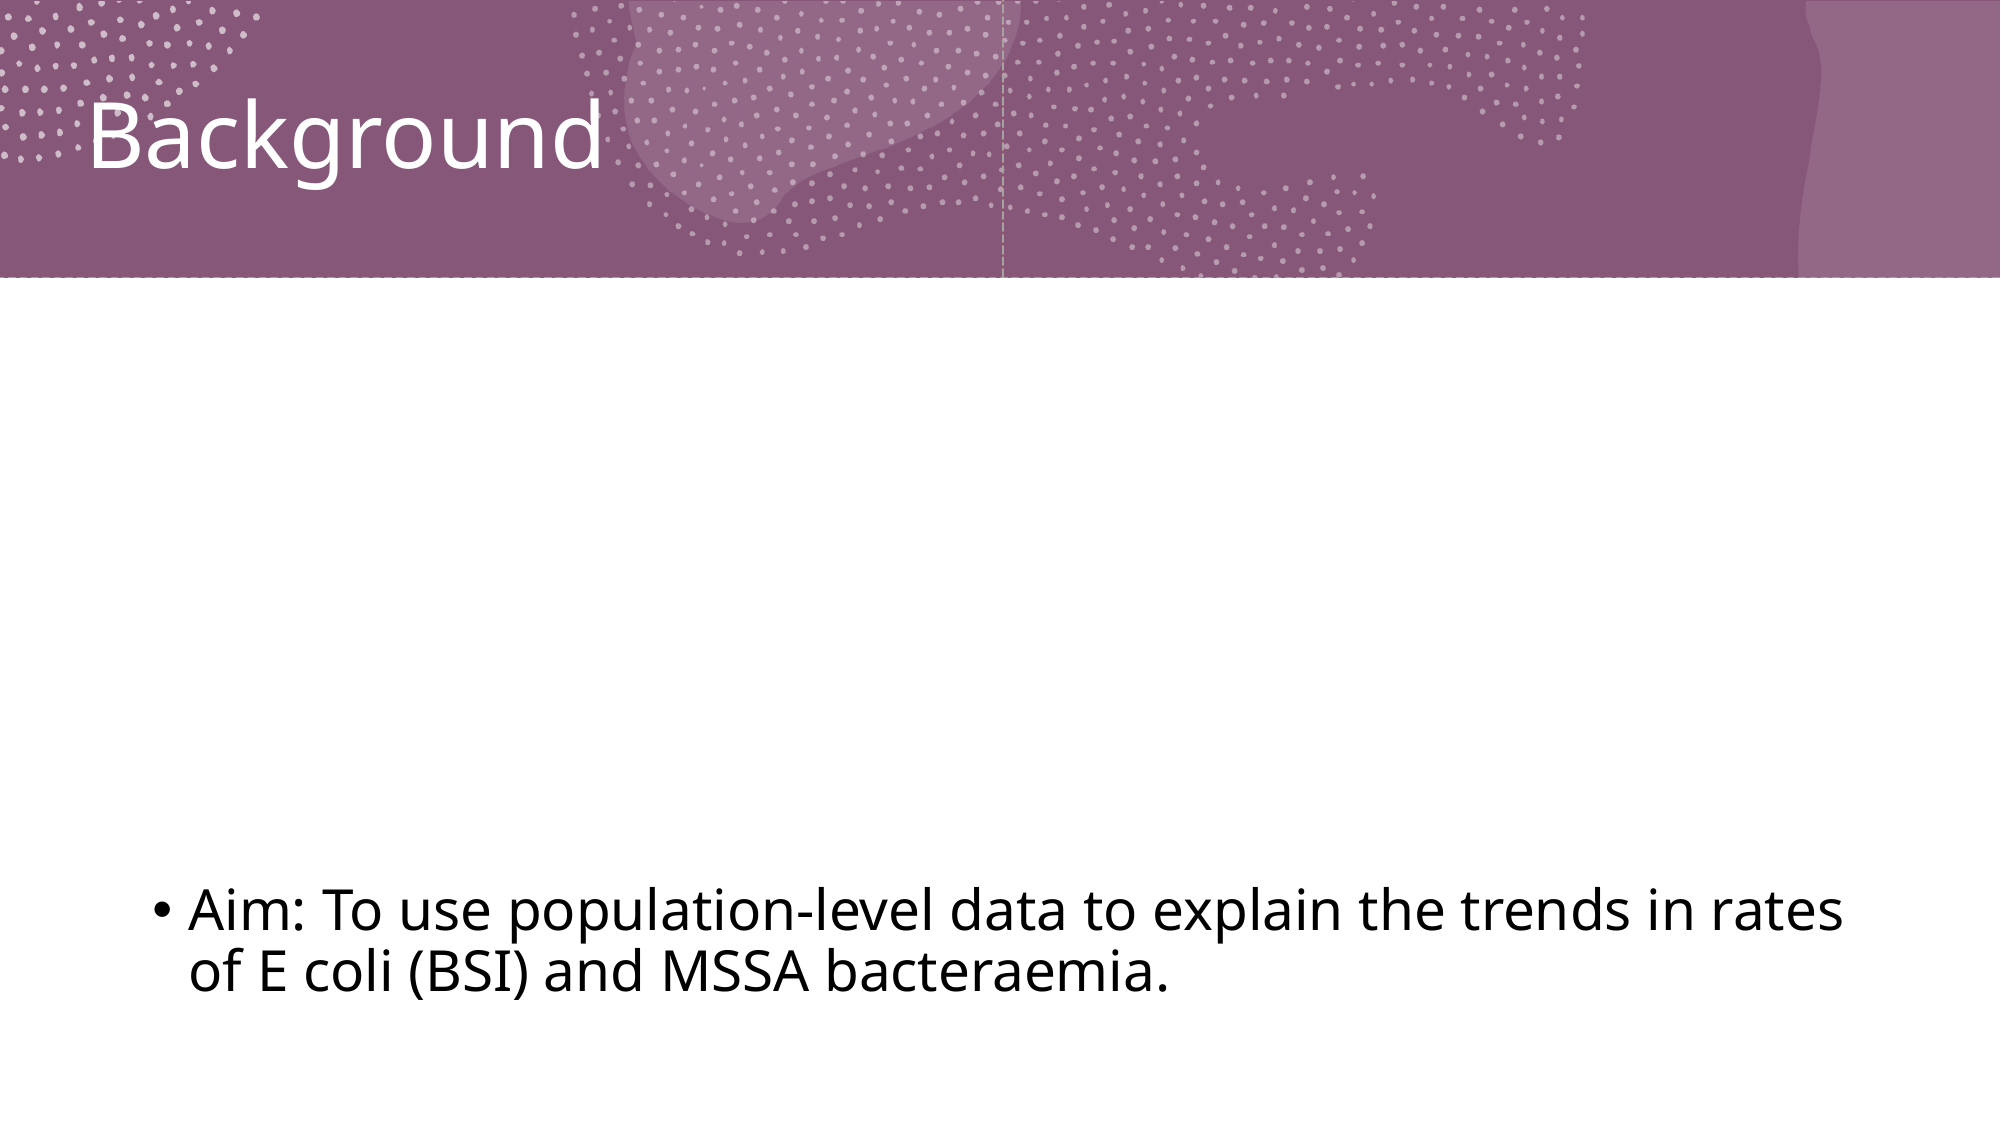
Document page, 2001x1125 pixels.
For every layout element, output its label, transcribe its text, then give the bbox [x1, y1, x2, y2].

list Aim: To use population-level data to explain the trends in rates of E coli (BSI) and MSSA bacteraemia. [137, 299, 1863, 1014]
picture [0, 0, 2000, 278]
